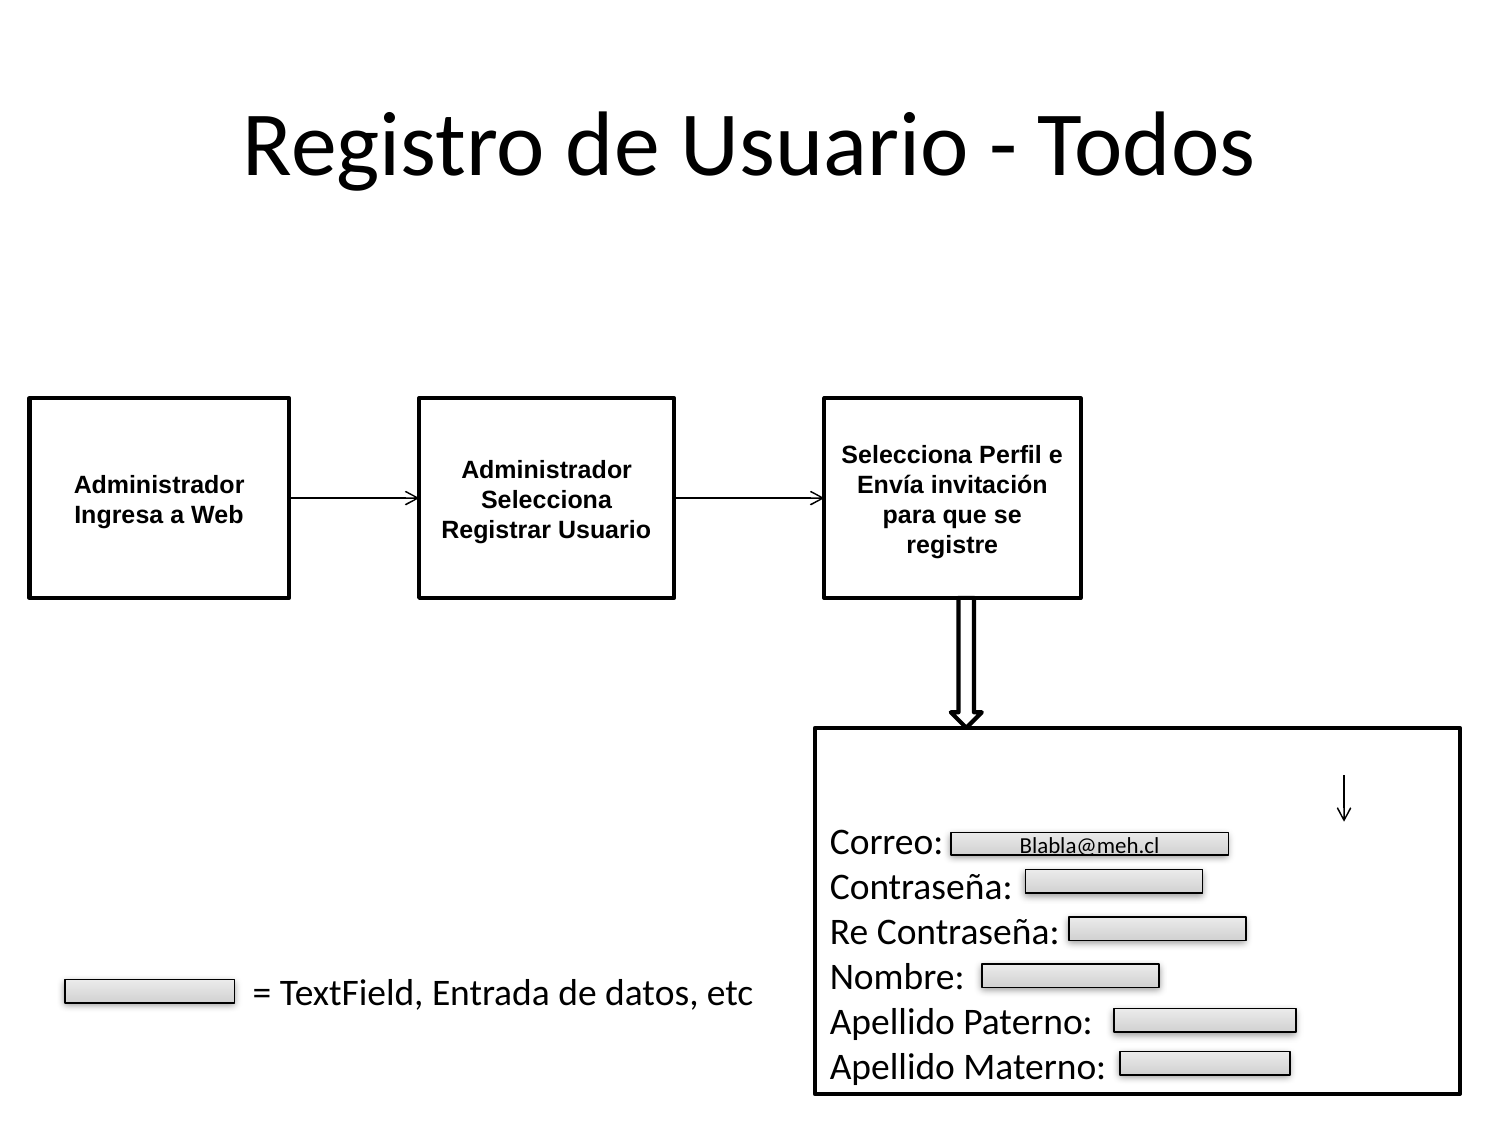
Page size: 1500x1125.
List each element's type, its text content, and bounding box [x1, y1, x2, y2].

text_box [1025, 869, 1203, 894]
title Registro de Usuario - Todos [75, 45, 1425, 233]
text_box Administrador Ingresa a Web [27, 396, 291, 600]
text_box [1119, 1051, 1291, 1076]
text_box [1113, 1008, 1297, 1033]
text_box Administrador Selecciona Registrar Usuario [417, 396, 676, 600]
text_box = TextField, Entrada de datos, etc [237, 961, 769, 1021]
text_box [948, 595, 984, 730]
text_box [64, 979, 235, 1004]
text_box [981, 963, 1160, 988]
text_box Correo: Contraseña: Re Contraseña: Nombre: Apellido Paterno: Apellido Materno: [813, 726, 1462, 1096]
text_box [1068, 916, 1247, 941]
text_box Selecciona Perfil e Envía invitación para que se registre [822, 396, 1083, 600]
text_box Blabla@meh.cl [950, 832, 1229, 856]
